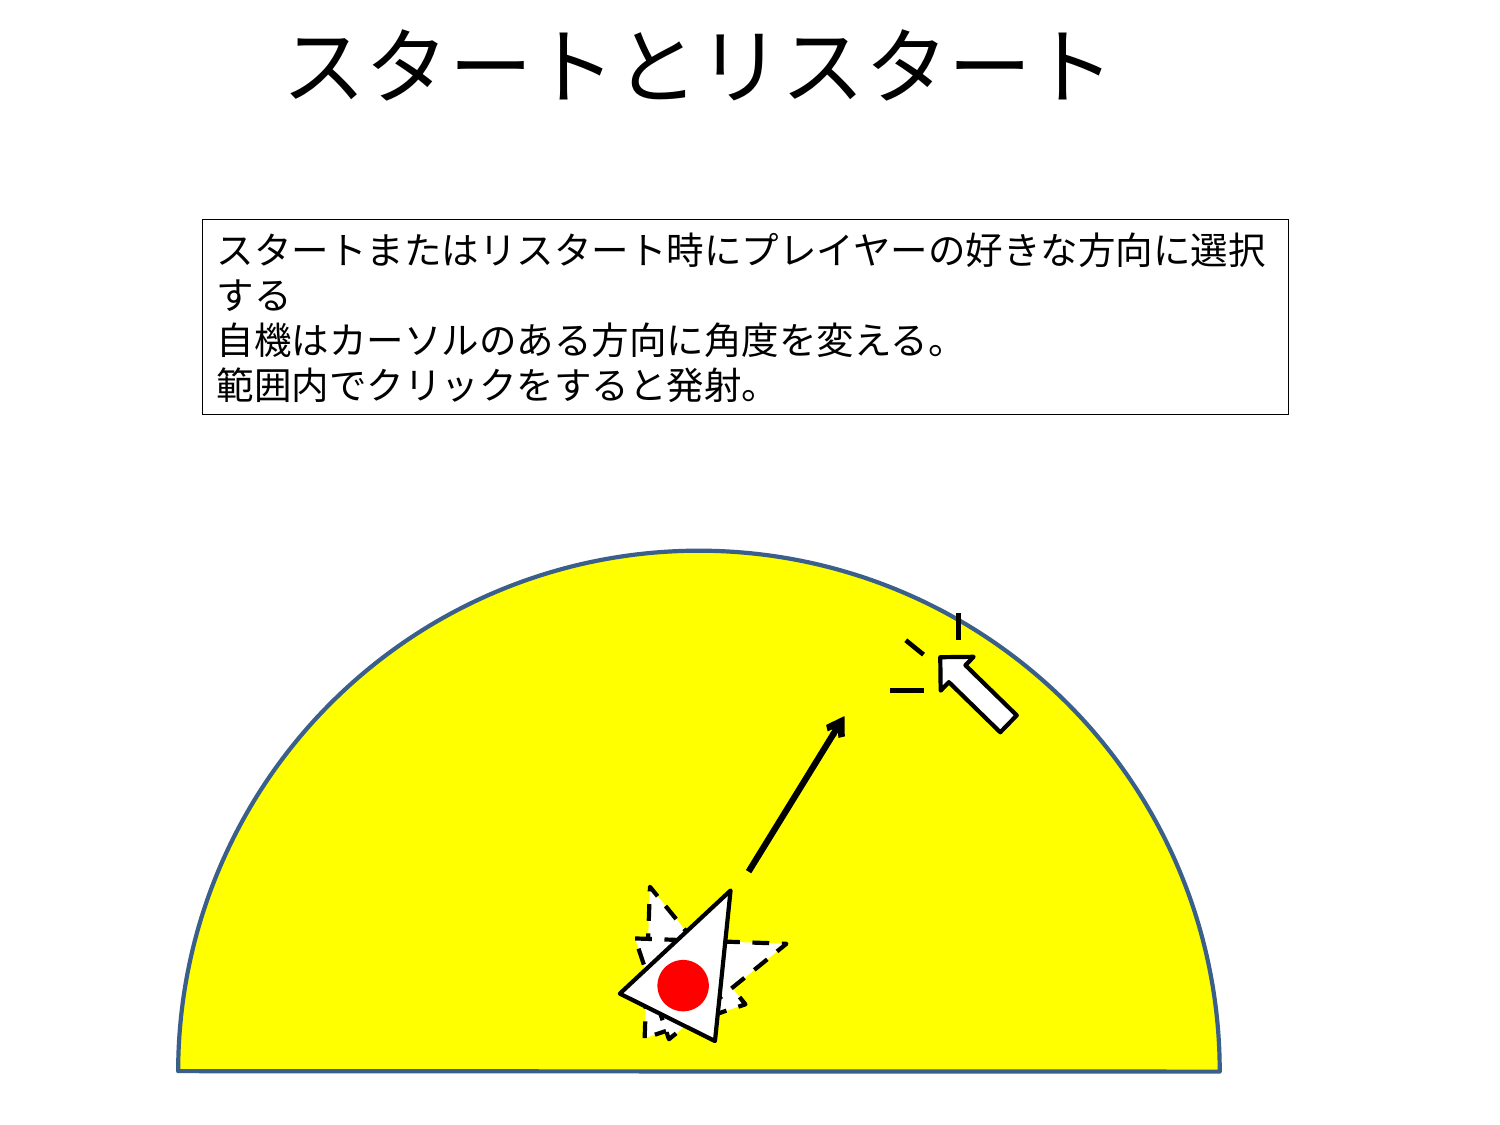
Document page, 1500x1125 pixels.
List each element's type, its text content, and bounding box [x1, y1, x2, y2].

text_box [938, 654, 1019, 735]
text_box スタートまたはリスタート時にプレイヤーの好きな方向に選択する 自機はカーソルのある方向に角度を変える。 範囲内でクリックをすると発射。 [202, 219, 1289, 415]
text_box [618, 886, 791, 1041]
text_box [905, 640, 924, 655]
text_box スタートとリスタート [255, 7, 1142, 122]
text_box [748, 715, 845, 872]
text_box [176, 548, 1222, 1074]
